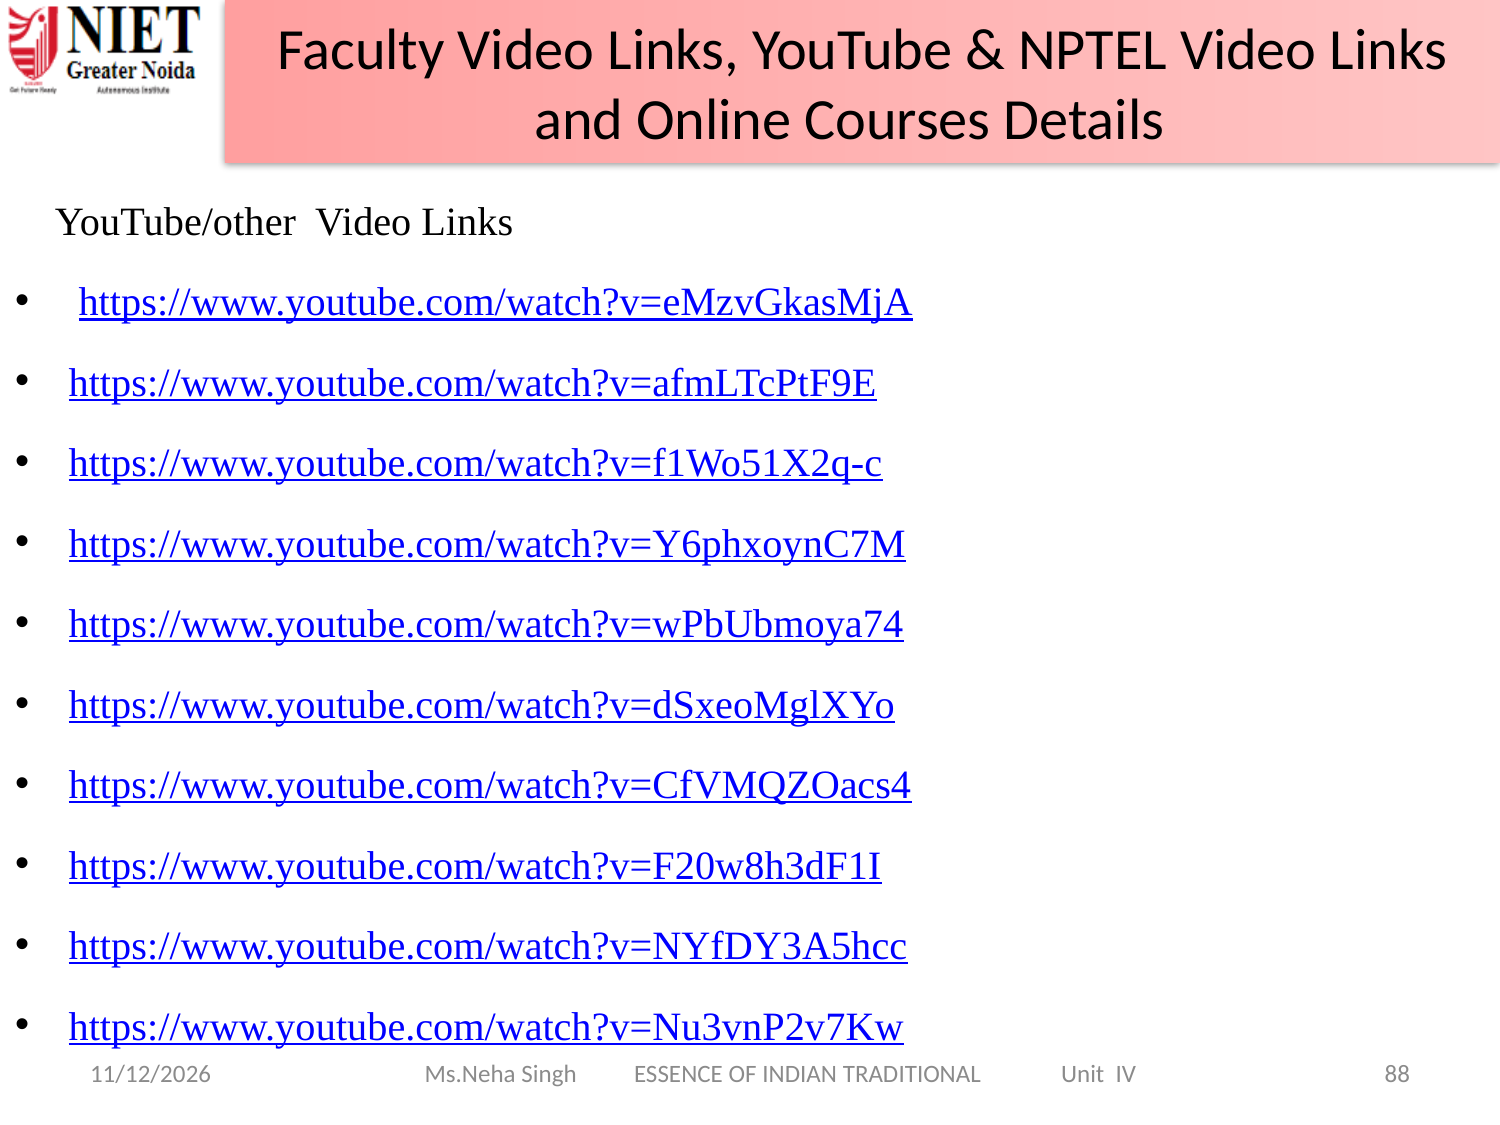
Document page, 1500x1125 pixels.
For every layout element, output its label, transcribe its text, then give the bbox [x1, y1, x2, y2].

text_box Faculty Video Links, YouTube & NPTEL Video Links and Online Courses Details [224, 0, 1500, 163]
picture [0, 0, 213, 113]
footer Ms.Neha Singh ESSENCE OF INDIAN TRADITIONAL Unit IV [225, 1042, 1337, 1103]
slide_number 88 [1337, 1042, 1425, 1103]
list YouTube/other Video Links https://www.youtube.com/watch?v=eMzvGkasMjA https://www.youtube.com/watch?v=afmLTcPtF9E https://www.youtube.com/watch?v=f1Wo51X2q-c https://www.youtube.com/watch?v=Y6phxoynC7M https://www.youtube.com/watch?v=wPbUbmoya74 https://www.youtube.com/watch?v=dSxeoMglXYo https://www.youtube.com/watch?v=CfVMQZOacs4 https://www.youtube.com/watch?v=F20w8h3dF1I https://www.youtube.com/watch?v=NYfDY3A5hcc https://www.youtube.com/watch?v=Nu3vnP2v7Kw [0, 187, 1438, 1063]
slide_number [75, 1042, 225, 1103]
